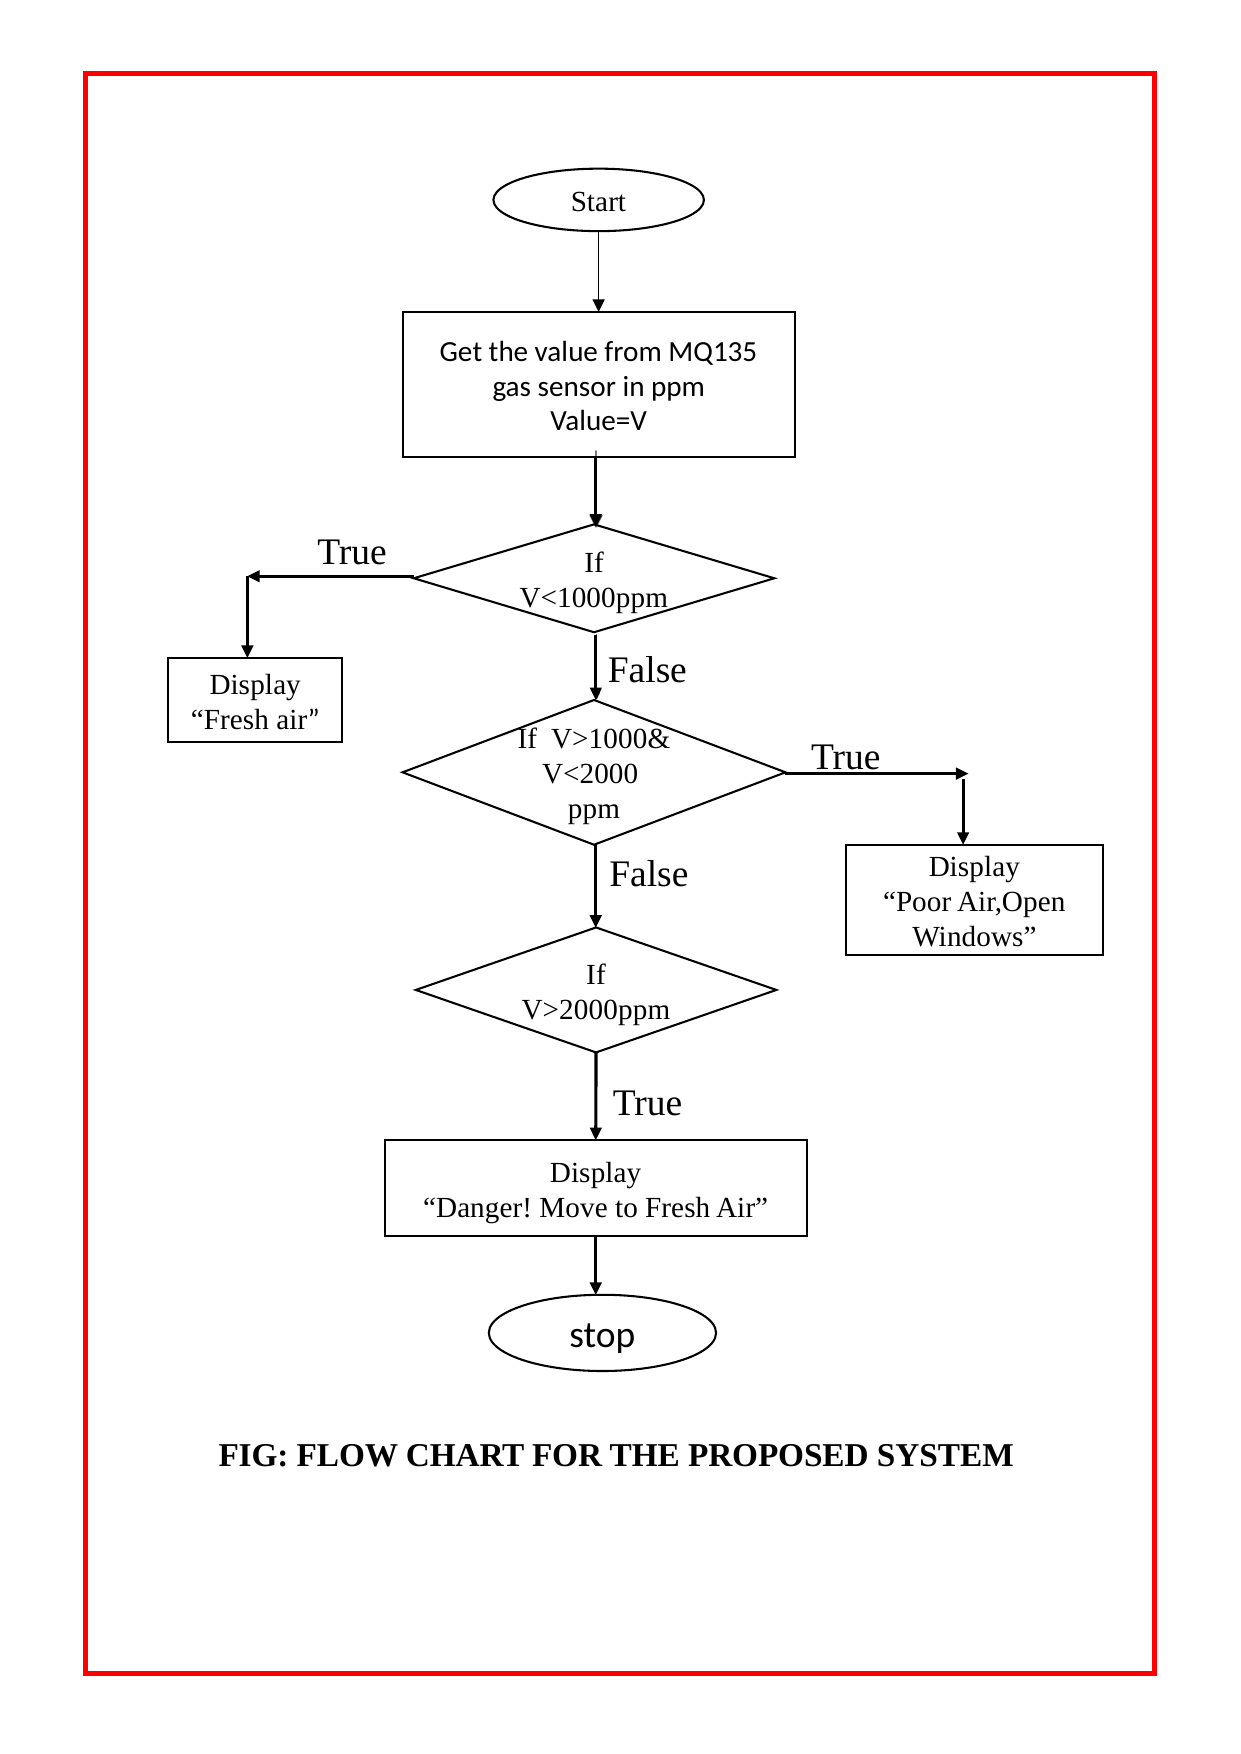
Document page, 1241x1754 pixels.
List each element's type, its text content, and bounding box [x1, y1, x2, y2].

picture [584, 634, 608, 710]
text_box True [796, 724, 896, 773]
list FIG: FLOW CHART FOR THE PROPOSED SYSTEM [85, 94, 1155, 1666]
text_box True [598, 1070, 698, 1131]
text_box True [796, 774, 896, 785]
text_box True [302, 519, 402, 576]
text_box False [608, 638, 703, 698]
text_box False [594, 841, 704, 901]
picture [582, 450, 610, 541]
